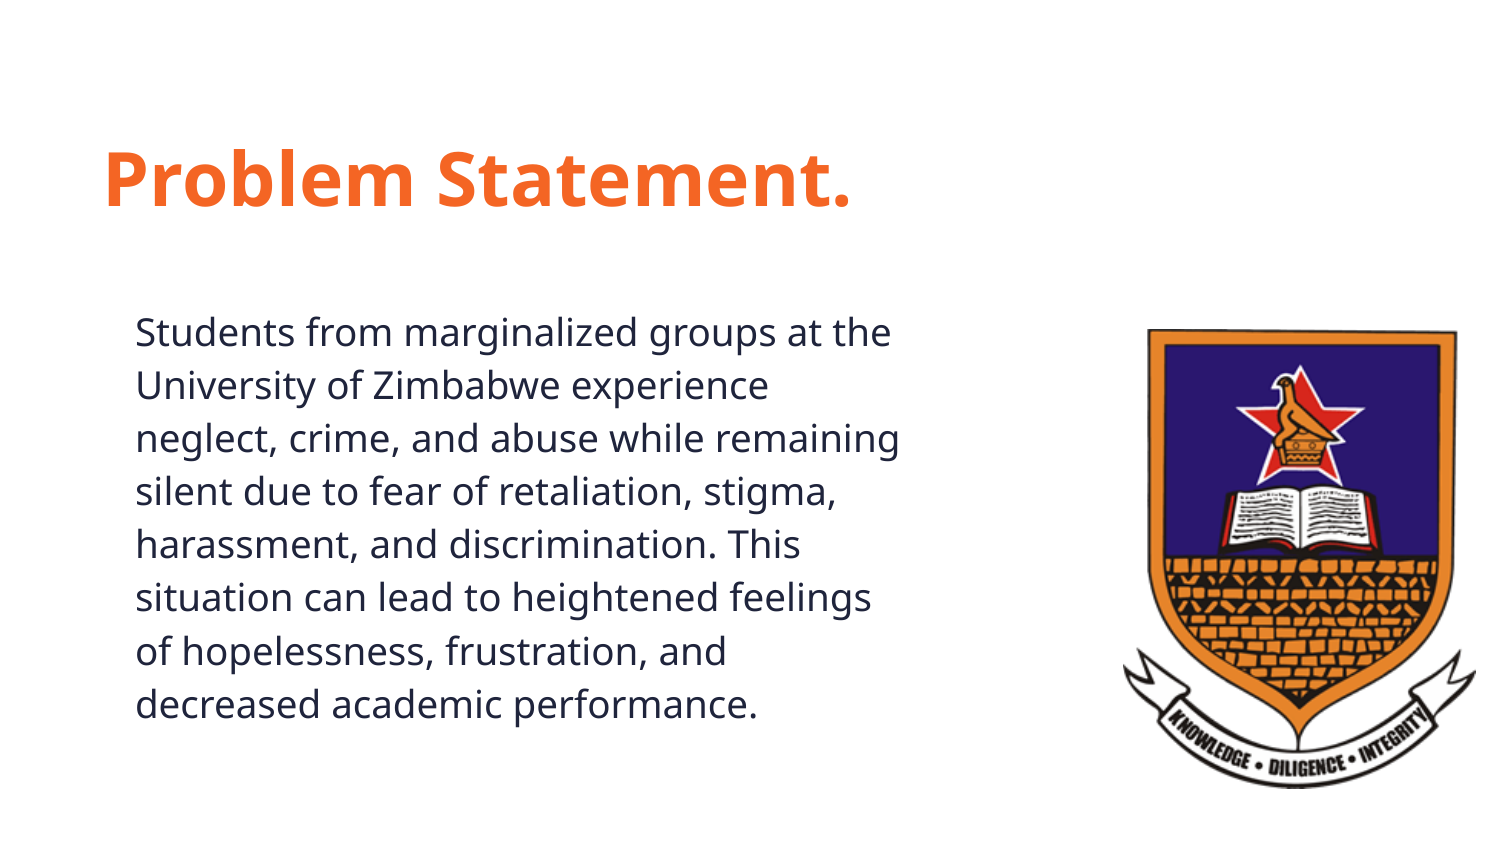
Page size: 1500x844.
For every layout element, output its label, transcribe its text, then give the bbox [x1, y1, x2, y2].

title Students from marginalized groups at the University of Zimbabwe experience neglect, crime, and abuse while remaining silent due to fear of retaliation, stigma, harassment, and discrimination. This situation can lead to heightened feelings of hopelessness, frustration, and decreased academic performance. [120, 285, 932, 789]
title Problem Statement. [87, 116, 941, 243]
picture [1123, 329, 1476, 790]
